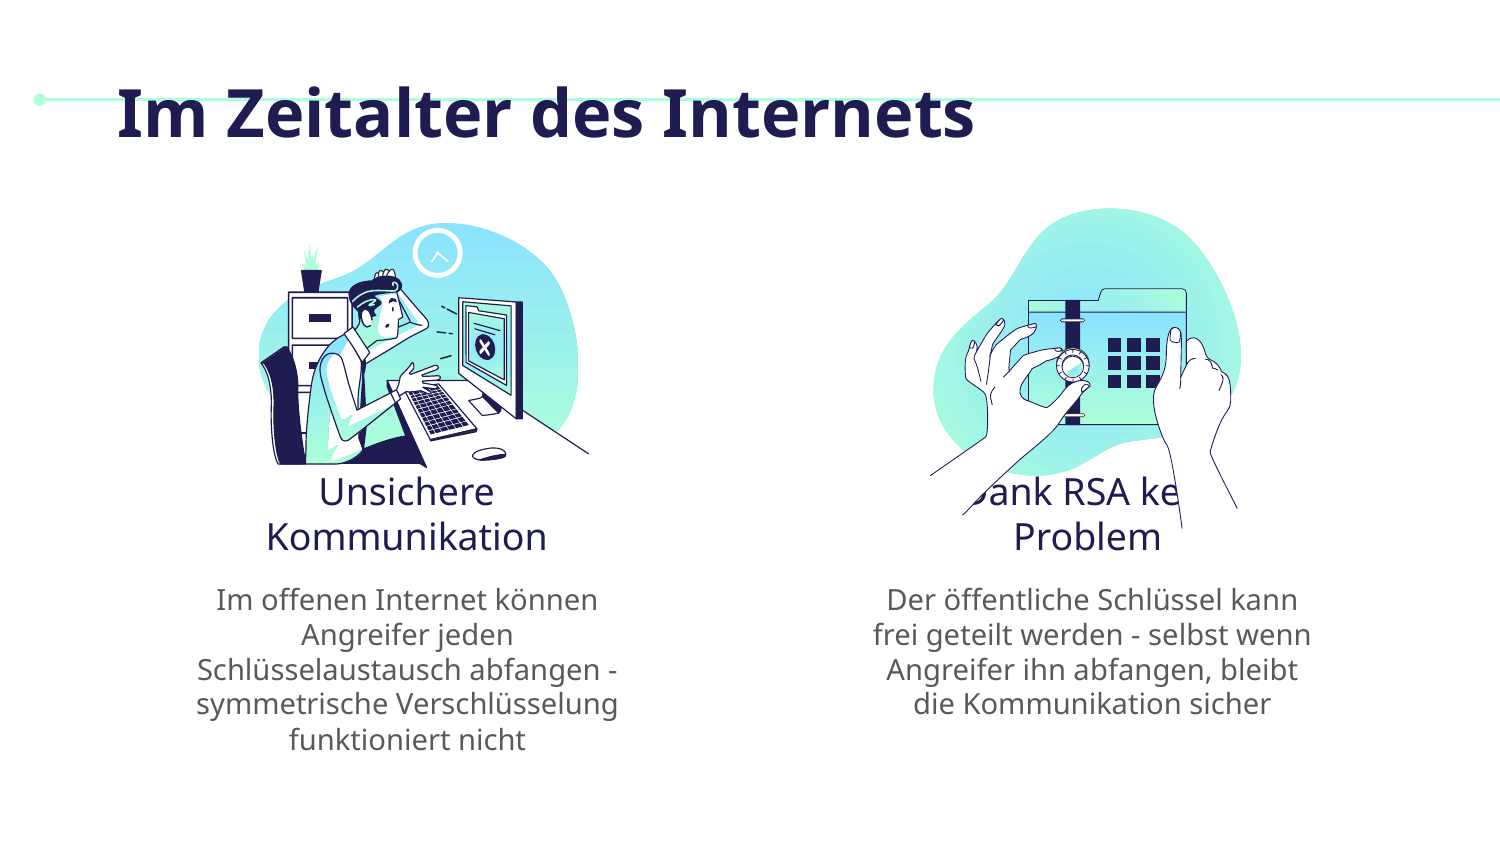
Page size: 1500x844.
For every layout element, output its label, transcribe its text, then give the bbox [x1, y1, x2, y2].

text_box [235, 222, 590, 469]
title Unsichere Kommunikation [185, 484, 628, 573]
list Der öffentliche Schlüssel kann frei geteilt werden - selbst wenn Angreifer ihn abfangen, bleibt die Kommunikation sicher [847, 565, 1338, 755]
title Dank RSA kein Problem [872, 484, 1304, 573]
title Im Zeitalter des Internets [102, 55, 1101, 144]
list Im offenen Internet können Angreifer jeden Schlüsselaustausch abfangen - symmetrische Verschlüsselung funktioniert nicht [162, 565, 653, 755]
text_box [925, 208, 1250, 529]
